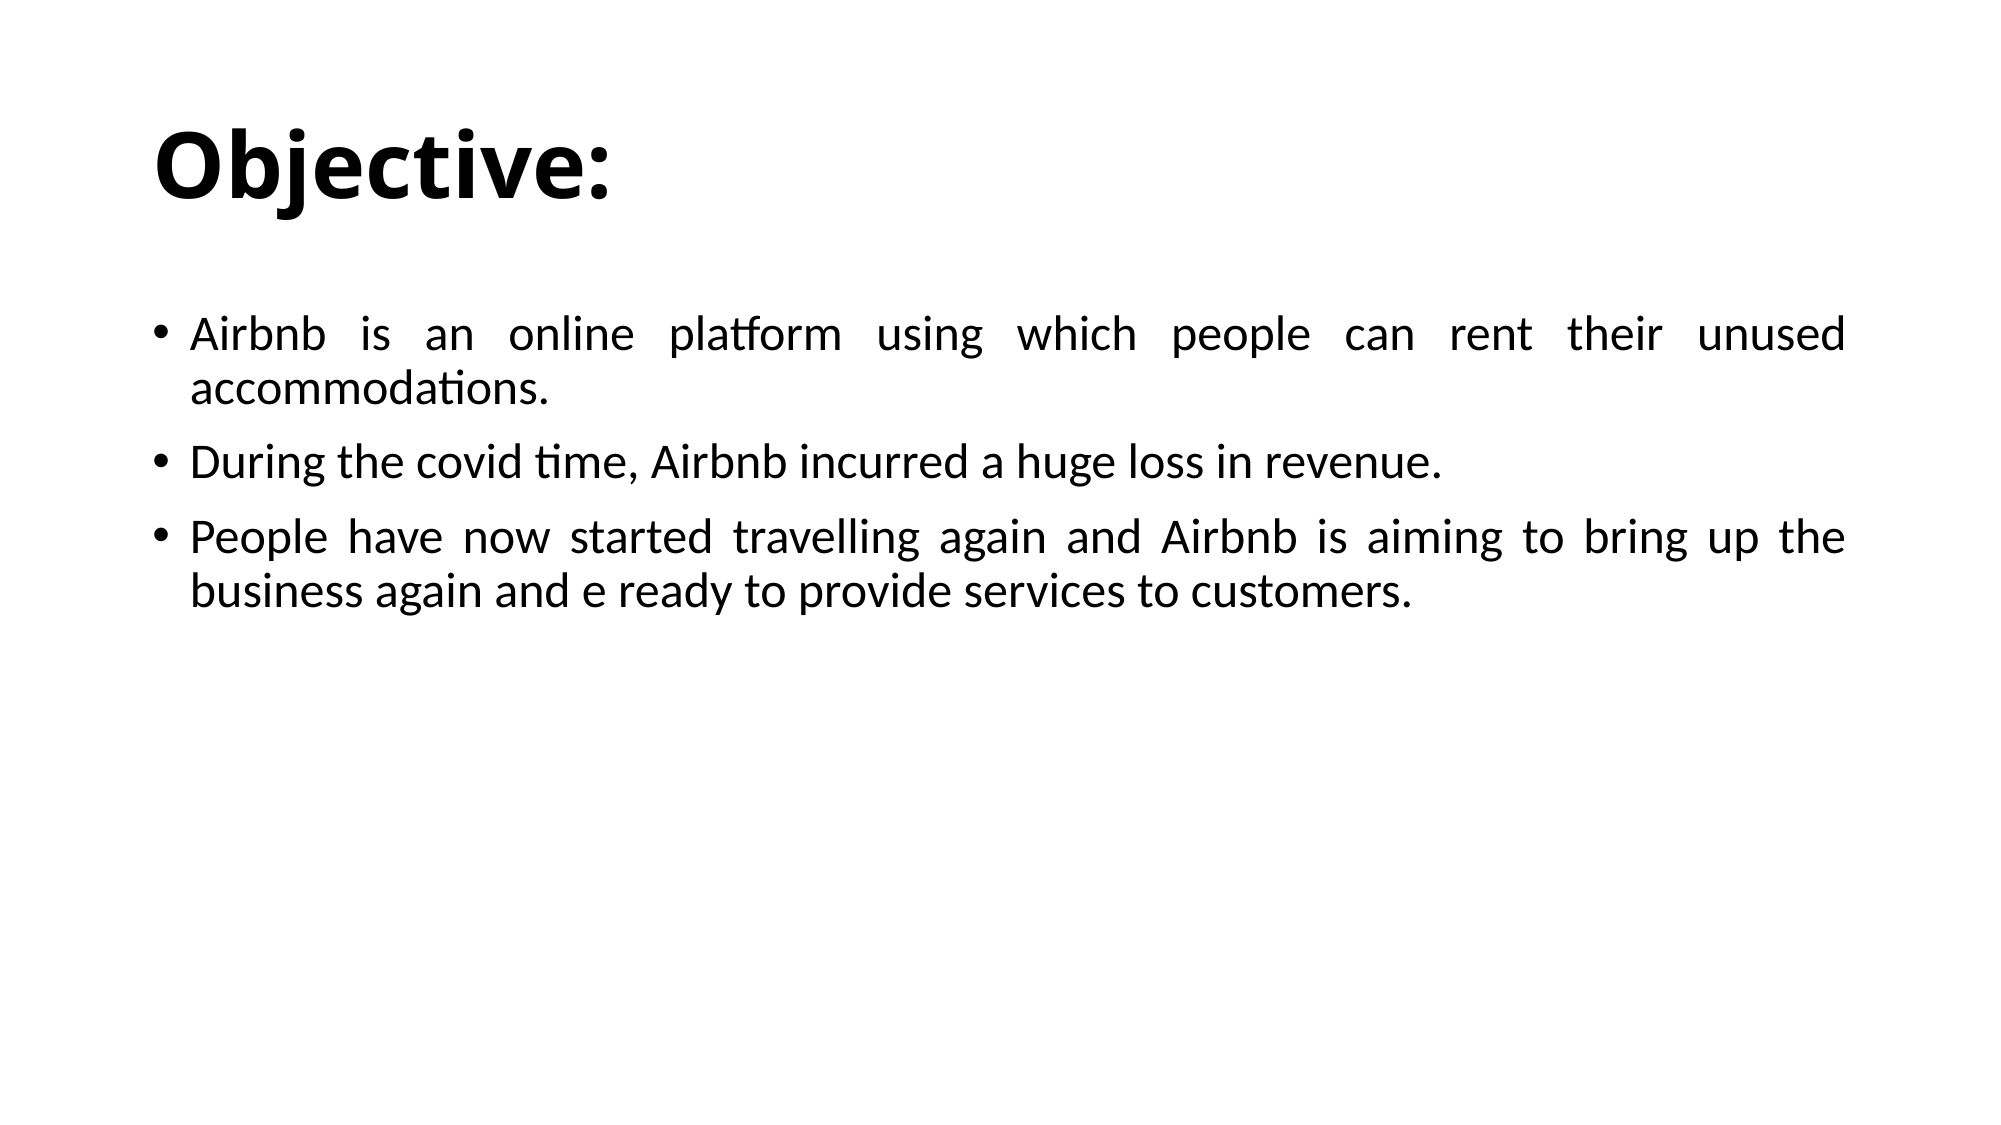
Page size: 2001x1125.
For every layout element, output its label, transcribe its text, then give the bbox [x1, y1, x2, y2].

list Airbnb is an online platform using which people can rent their unused accommodations. During the covid time, Airbnb incurred a huge loss in revenue. People have now started travelling again and Airbnb is aiming to bring up the business again and e ready to provide services to customers. [137, 299, 1863, 1014]
title Objective: [137, 59, 1863, 278]
